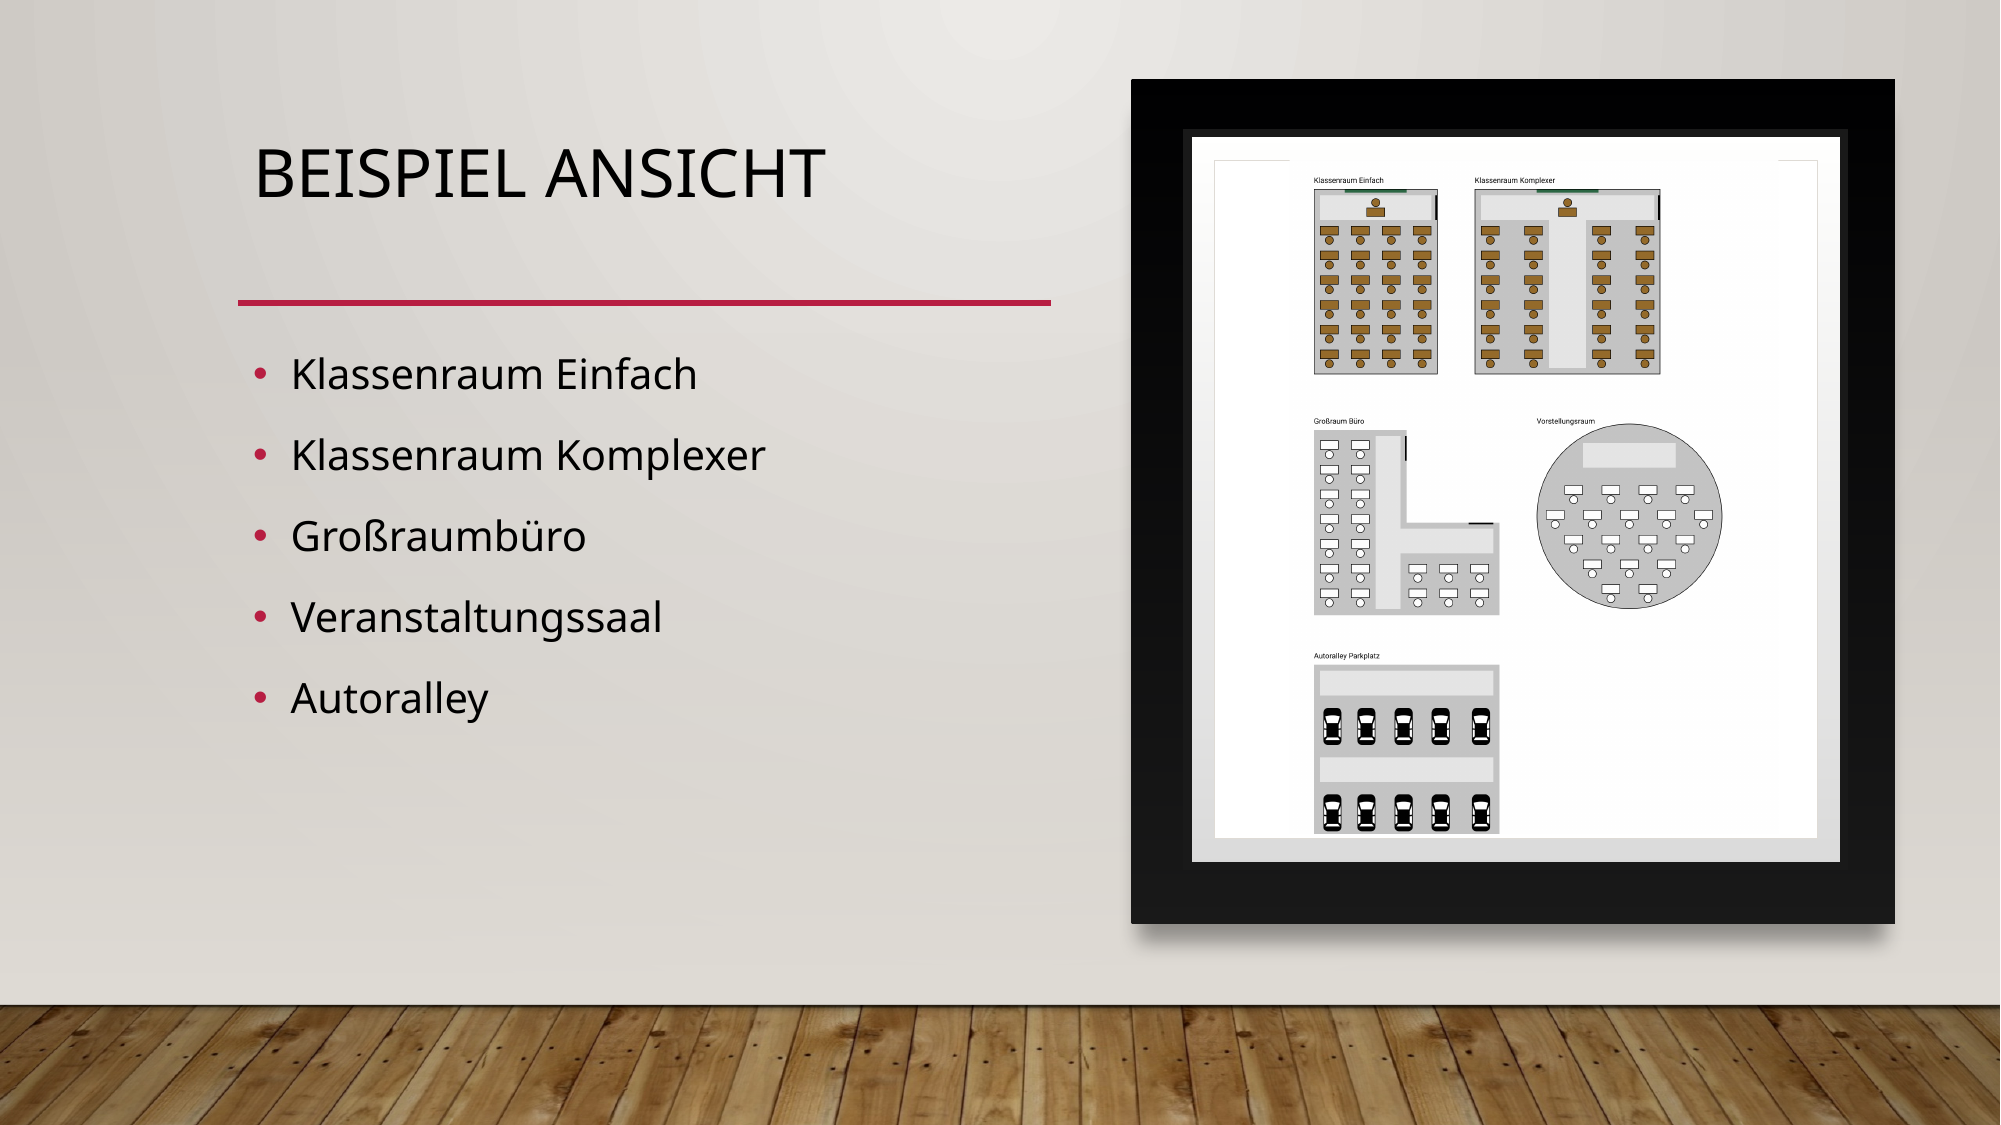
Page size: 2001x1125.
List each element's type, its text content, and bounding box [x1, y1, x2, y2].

title Beispiel Ansicht [238, 131, 1052, 302]
picture [0, 1006, 2000, 1125]
text_box [0, 330, 2000, 1004]
list Klassenraum Einfach Klassenraum Komplexer Großraumbüro Veranstaltungssaal Autoralley [238, 330, 1052, 897]
picture [1289, 158, 1779, 834]
text_box [0, 0, 2000, 330]
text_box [1131, 78, 1896, 924]
